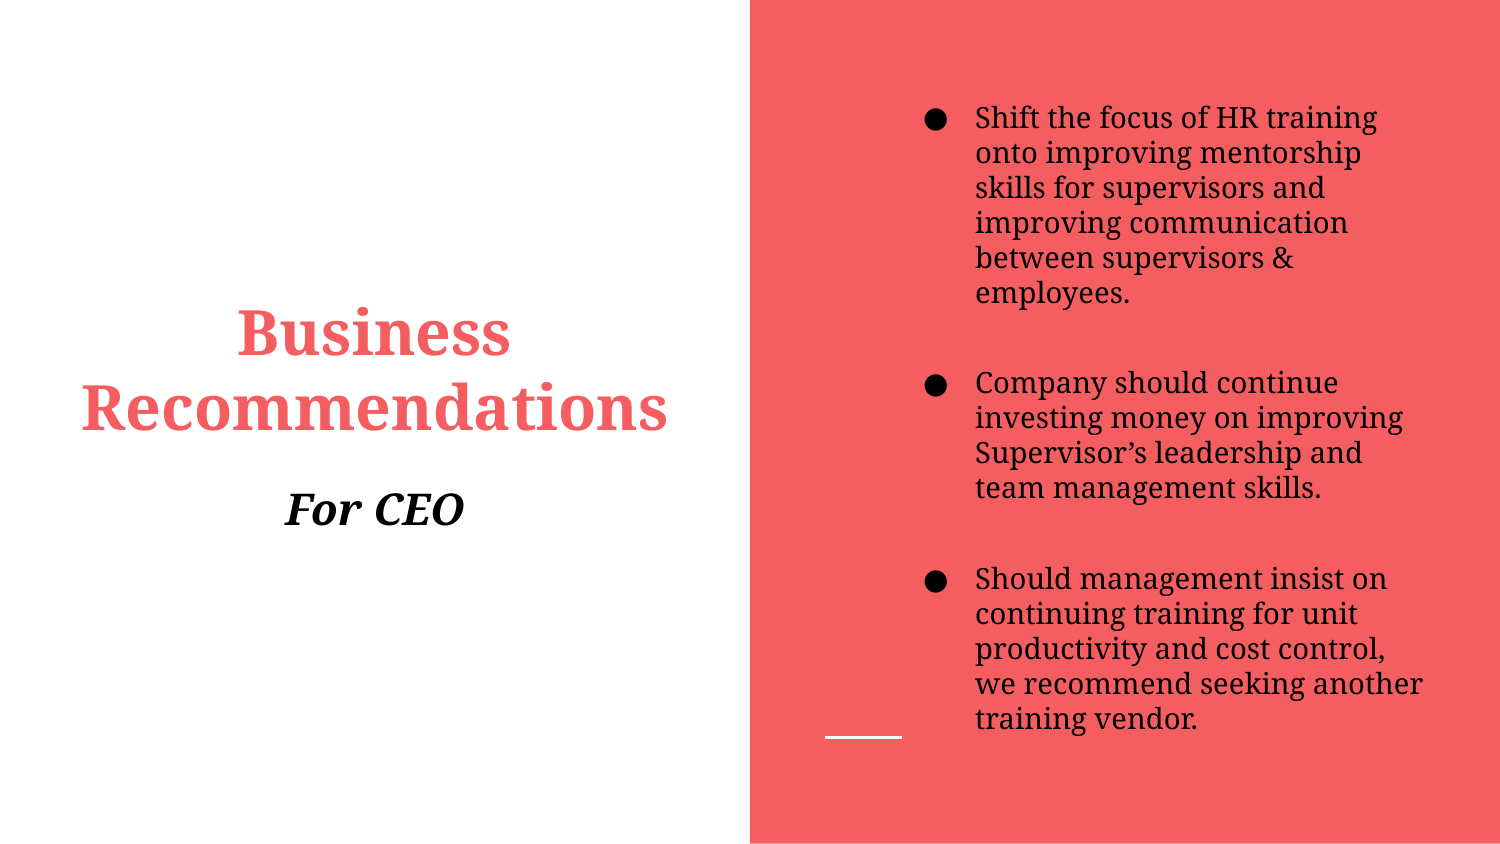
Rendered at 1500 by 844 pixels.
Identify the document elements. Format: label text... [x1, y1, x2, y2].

subtitle For CEO [43, 466, 708, 688]
list Shift the focus of HR training onto improving mentorship skills for supervisors and improving communication between supervisors & employees. Company should continue investing money on improving Supervisor’s leadership and team management skills. Should management insist on continuing training for unit productivity and cost control, we recommend seeking another training vendor. [810, 28, 1440, 787]
title Business Recommendations [43, 181, 708, 458]
